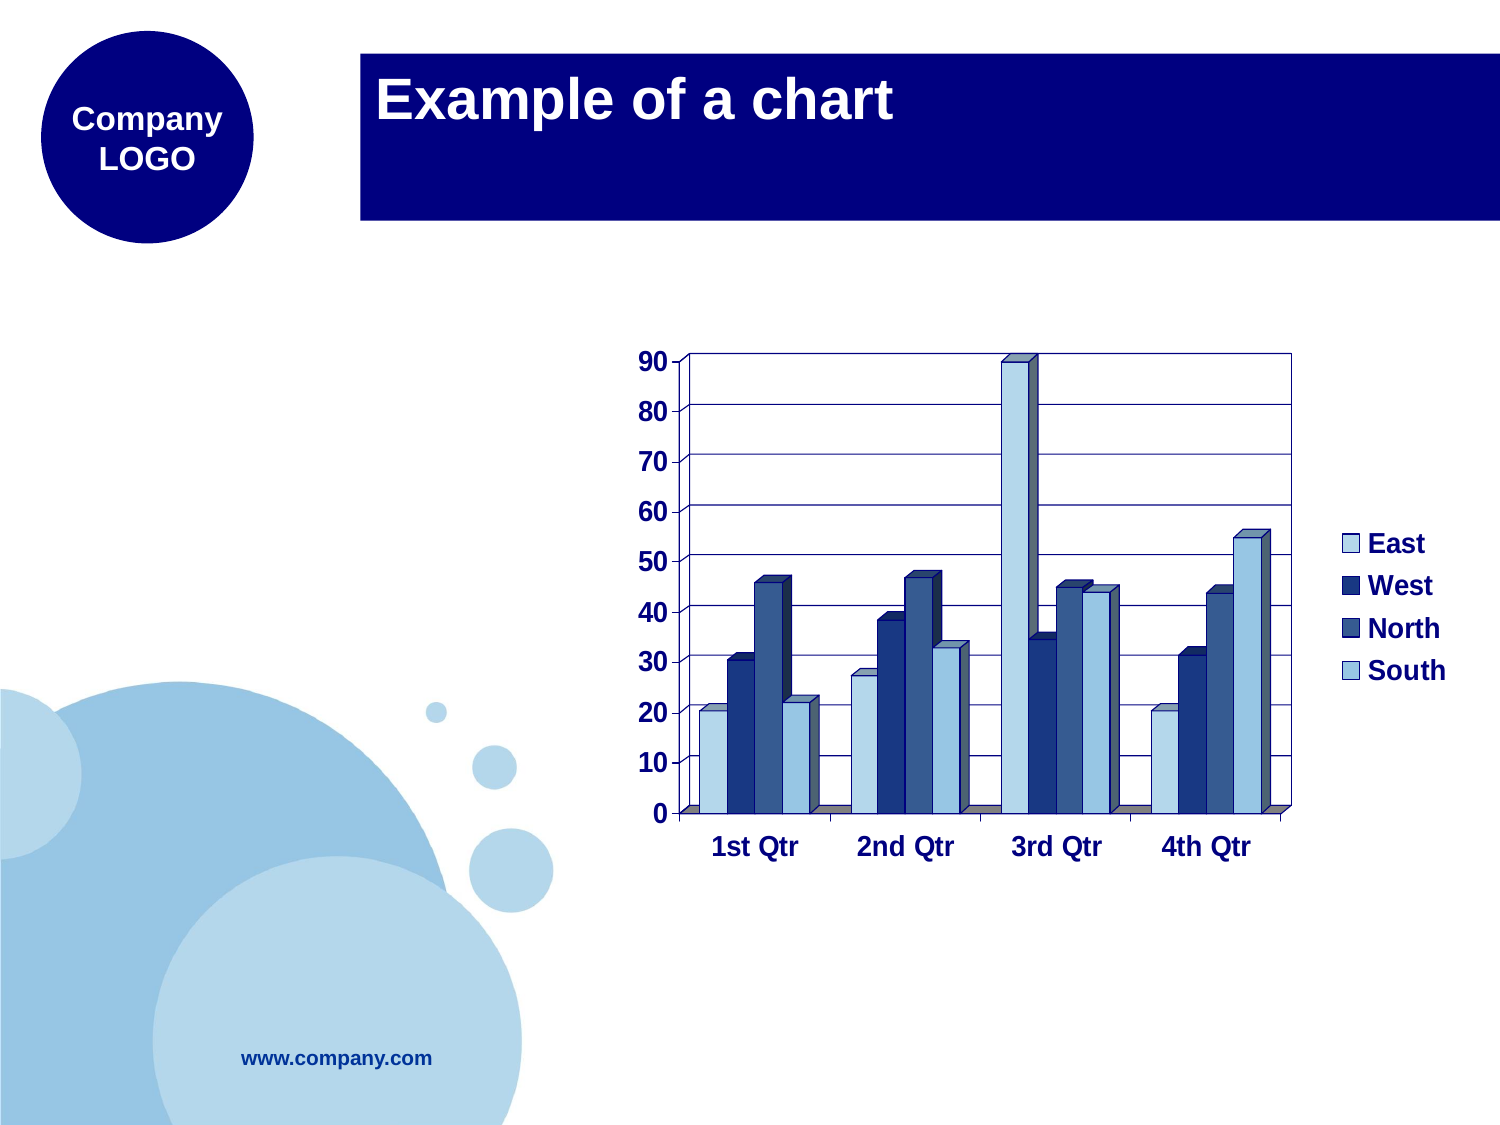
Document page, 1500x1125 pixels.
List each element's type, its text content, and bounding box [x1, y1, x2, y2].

picture [0, 638, 625, 1125]
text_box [586, 317, 1464, 893]
title Example of a chart [360, 53, 1500, 221]
text_box Company LOGO [53, 89, 242, 185]
